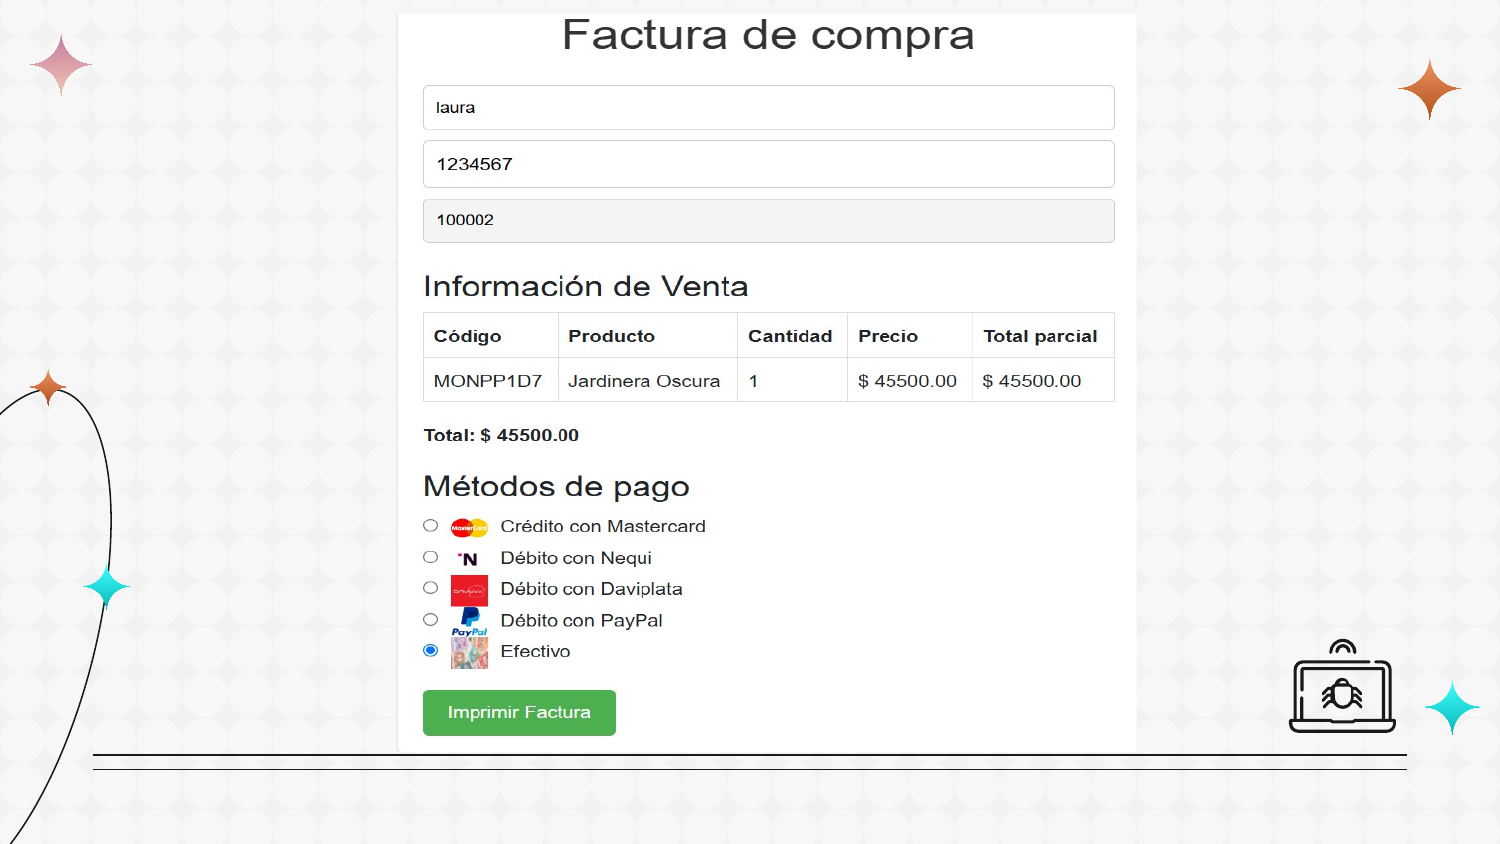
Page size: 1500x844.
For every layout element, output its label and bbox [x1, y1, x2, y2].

picture [395, 14, 1137, 754]
text_box [1288, 638, 1397, 733]
